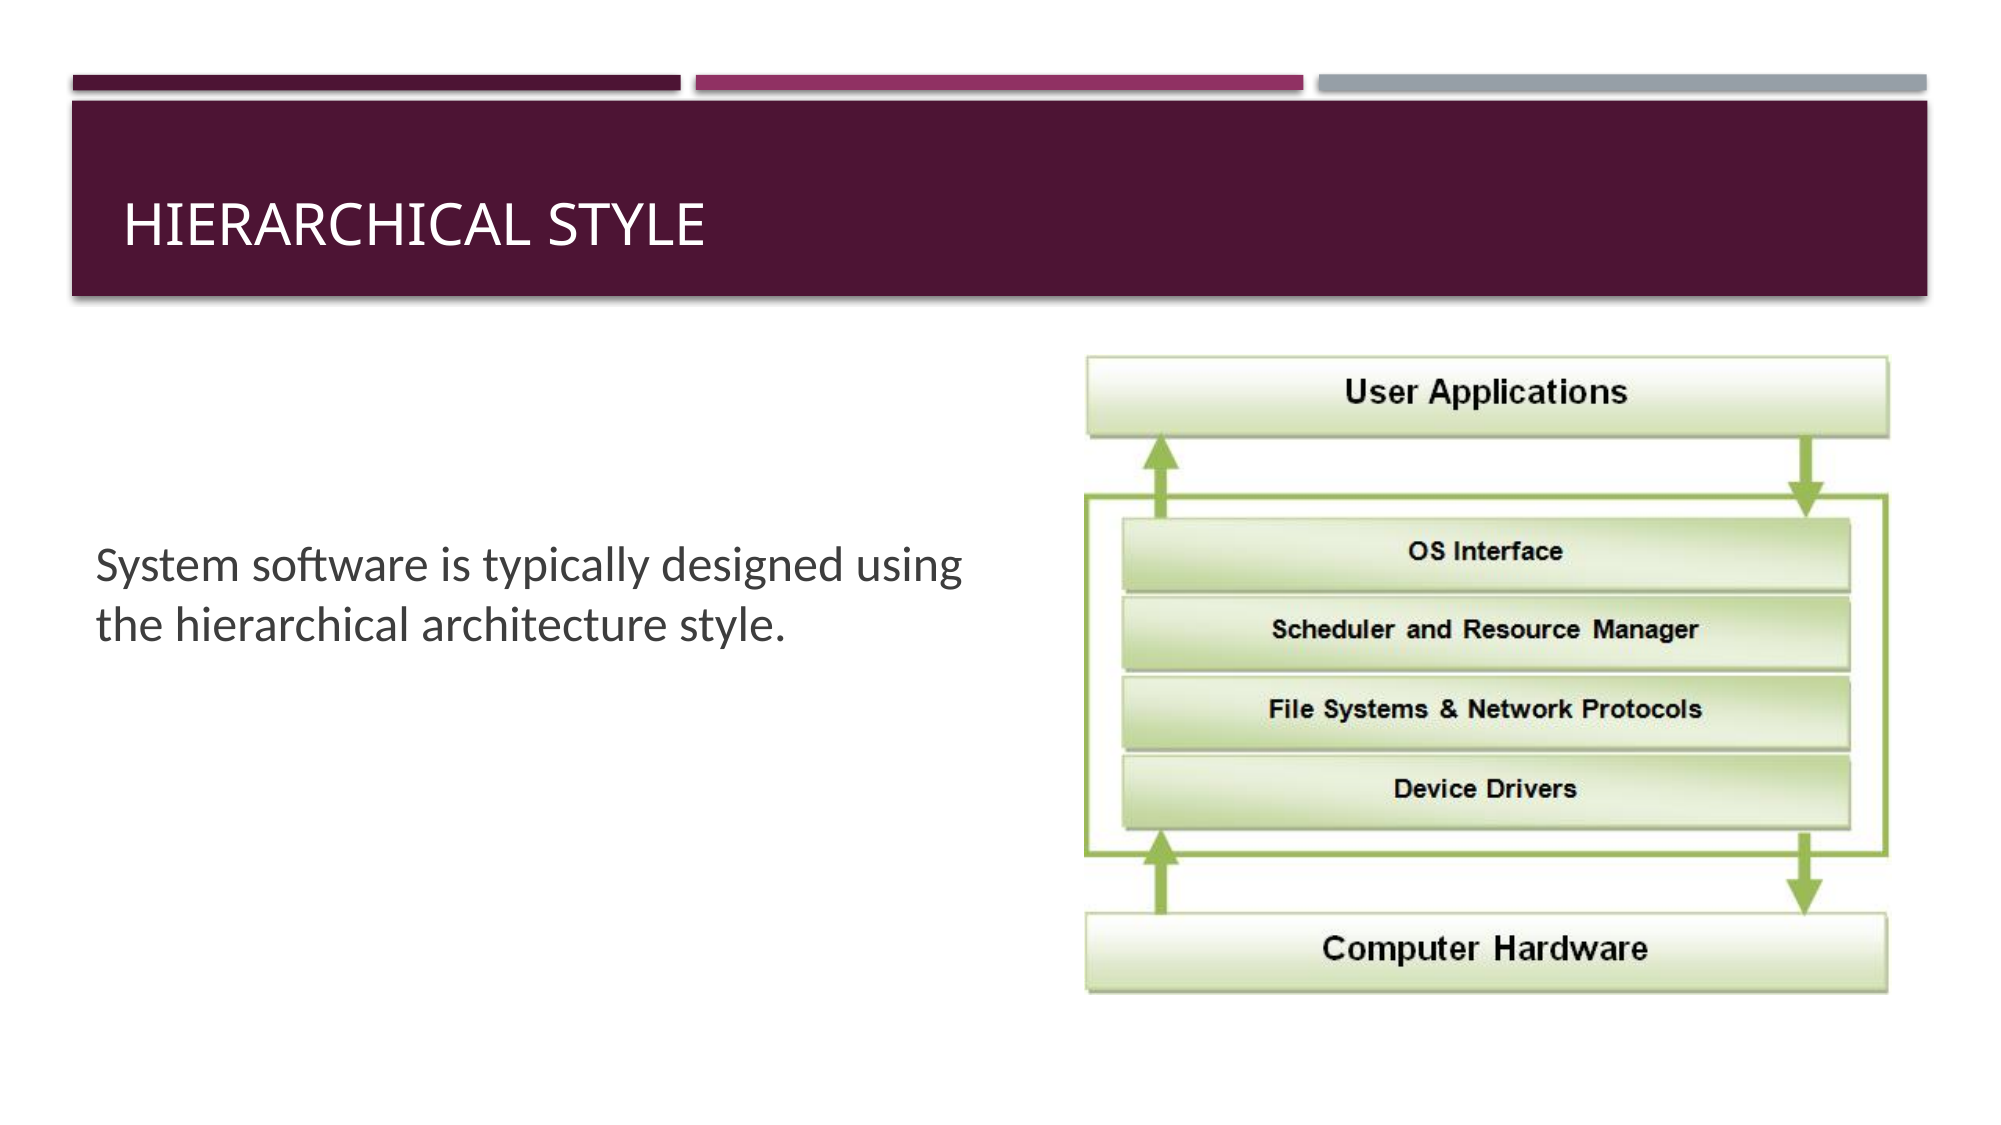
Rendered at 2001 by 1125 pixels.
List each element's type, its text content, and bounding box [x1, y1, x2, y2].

list System software is typically designed using the hierarchical architecture style. [80, 488, 1008, 694]
picture [1084, 353, 1892, 996]
title Hierarchical Style [107, 169, 1570, 265]
